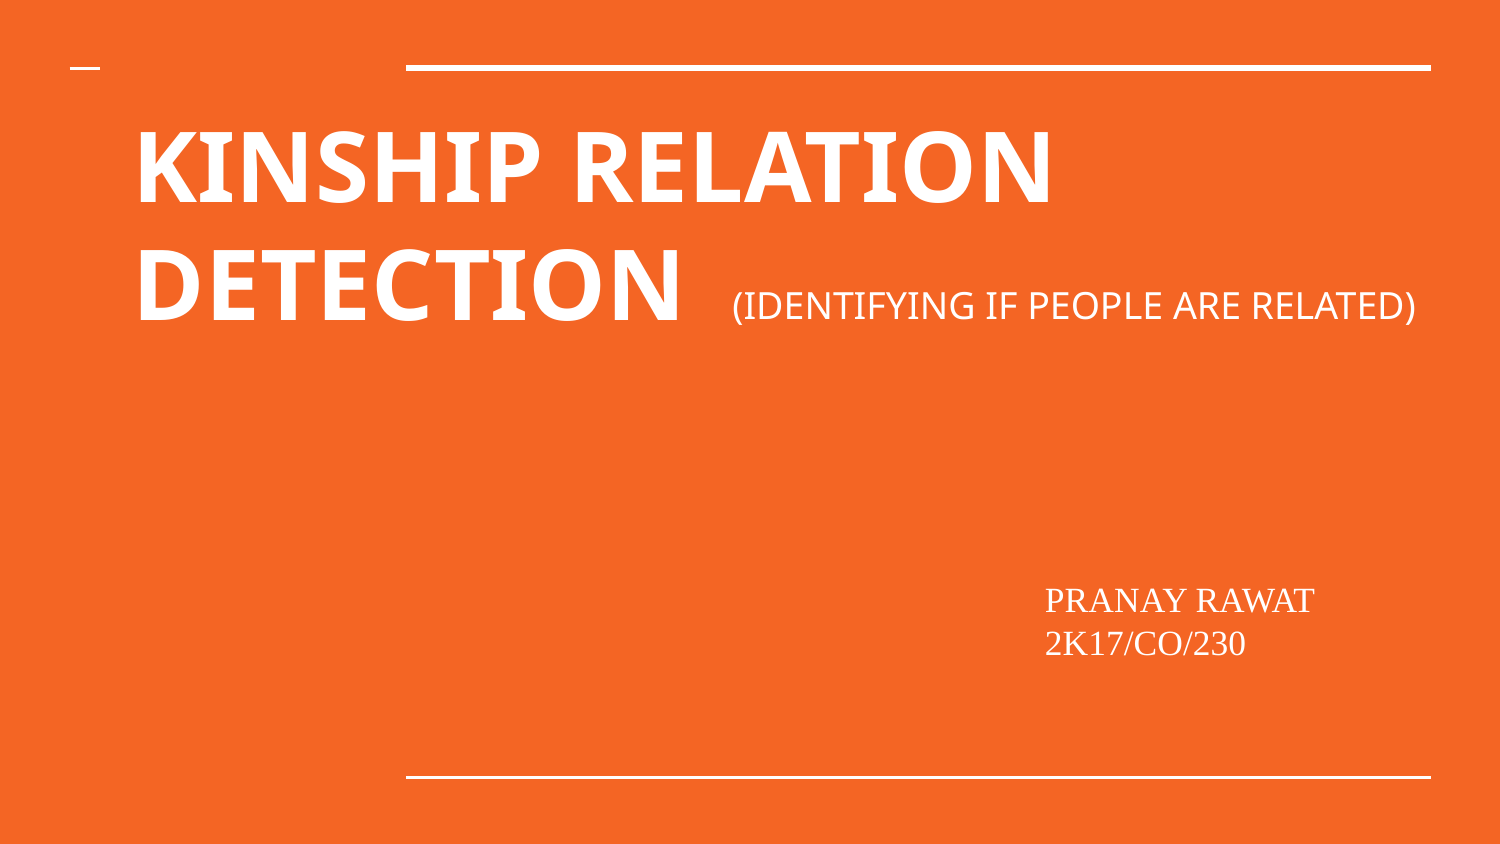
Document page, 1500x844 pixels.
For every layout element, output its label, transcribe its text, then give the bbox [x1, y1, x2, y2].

text_box PRANAY RAWAT 2K17/CO/230 [1030, 562, 1500, 678]
title KINSHIP RELATION DETECTION [117, 89, 1428, 357]
subtitle (IDENTIFYING IF PEOPLE ARE RELATED) [717, 234, 1500, 387]
